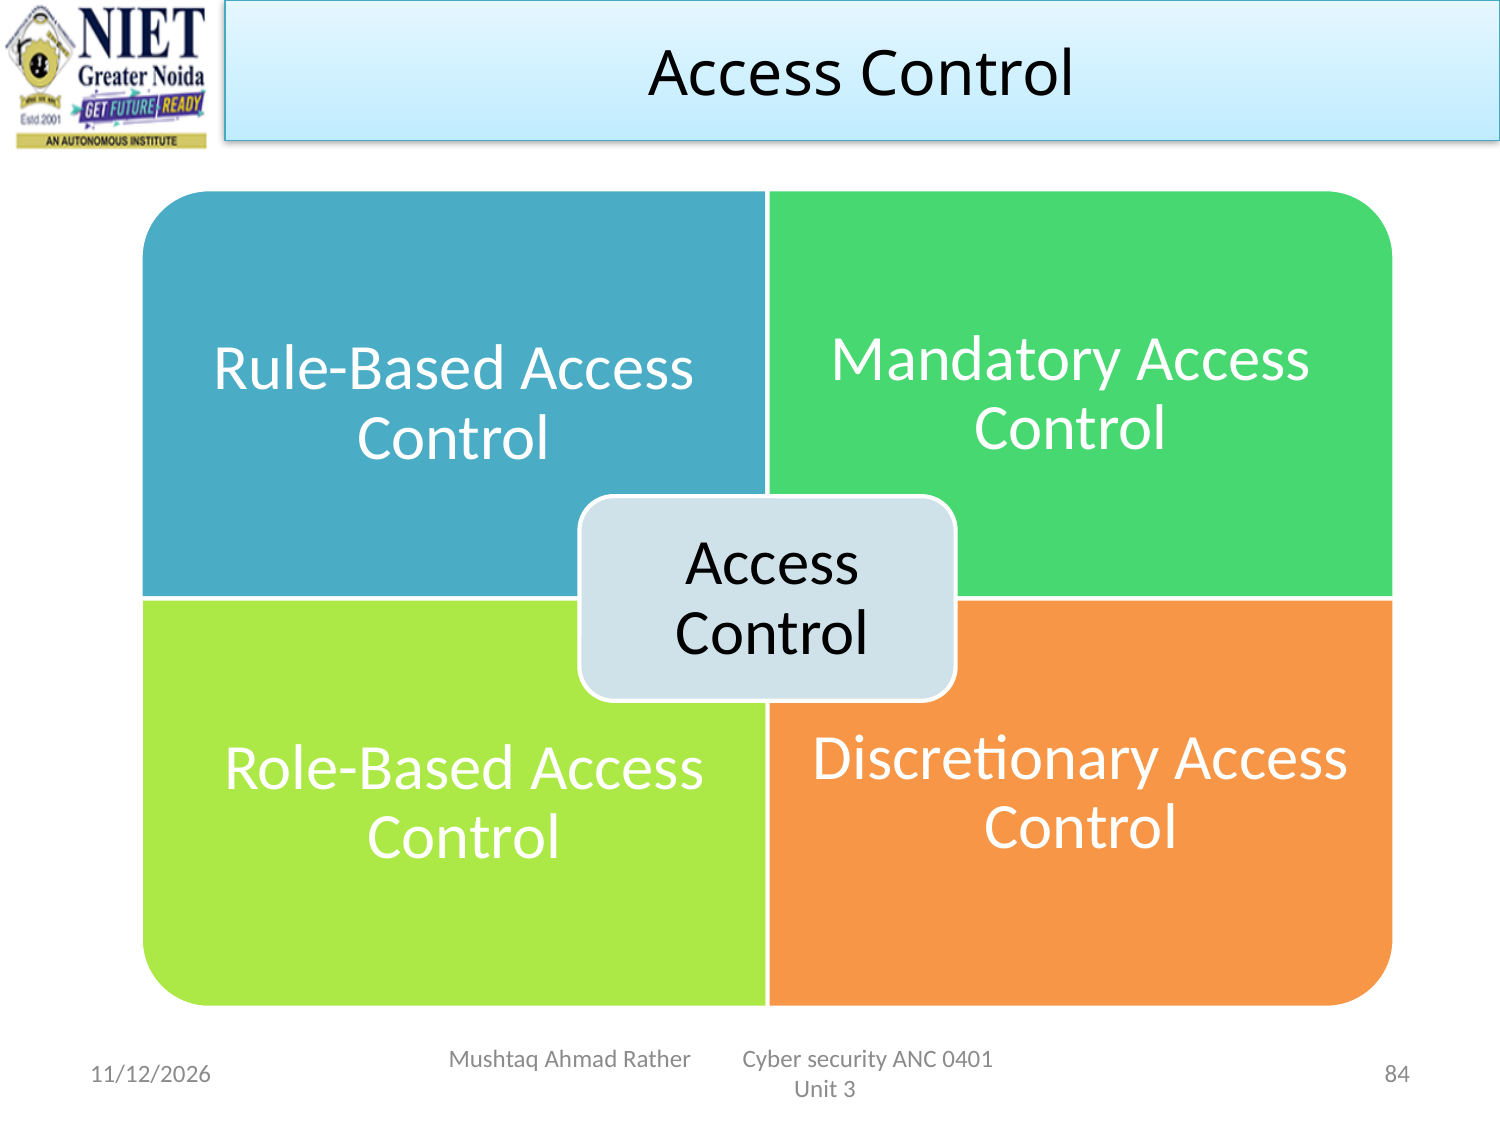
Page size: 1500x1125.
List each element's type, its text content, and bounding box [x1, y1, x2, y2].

picture [0, 0, 238, 154]
footer Mushtaq Ahmad Rather Cyber security ANC 0401 Unit 3 [412, 1042, 1074, 1103]
slide_number 84 [1074, 1042, 1425, 1103]
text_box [140, 188, 1395, 1008]
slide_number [75, 1042, 412, 1103]
text_box Access Control [238, 0, 1500, 141]
